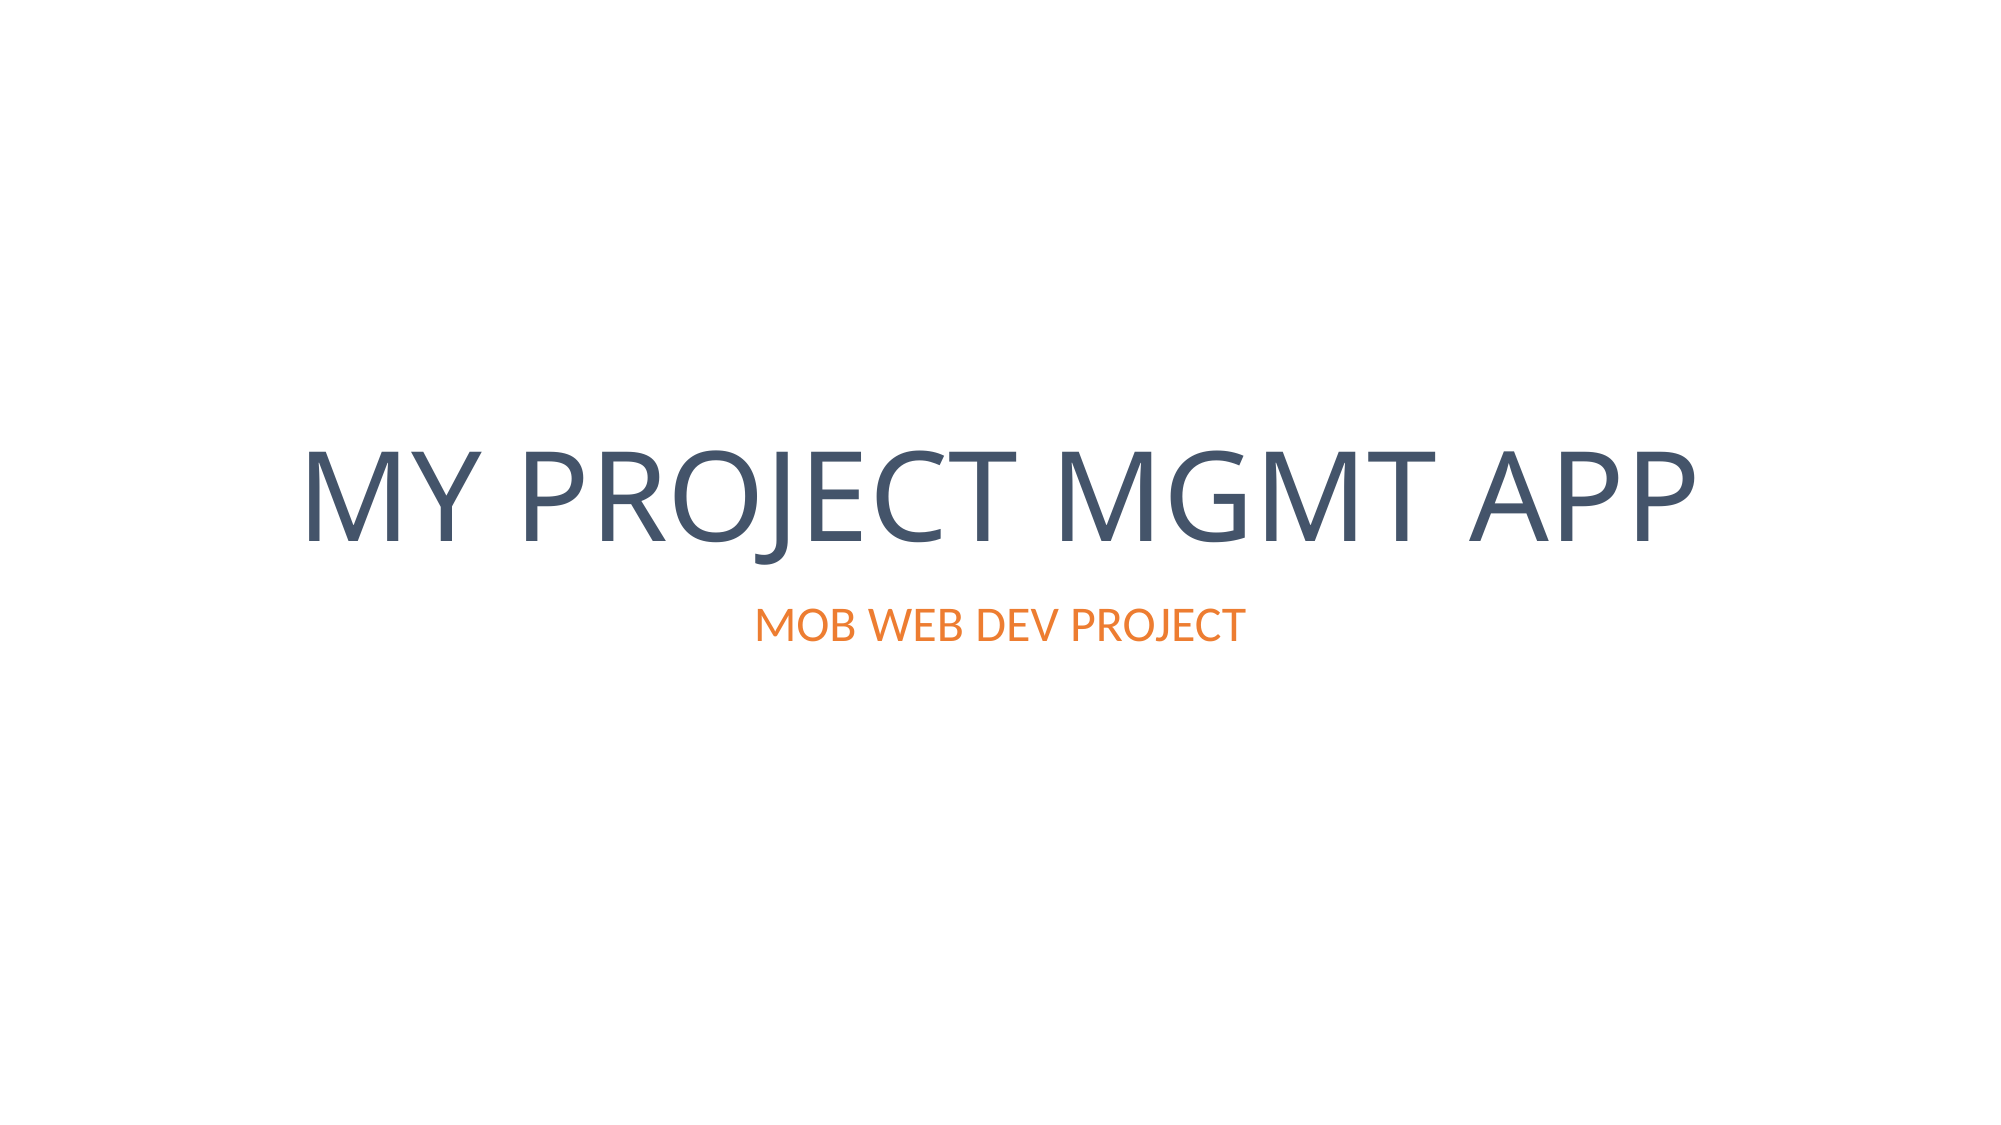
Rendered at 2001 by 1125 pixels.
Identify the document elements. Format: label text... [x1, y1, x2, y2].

subtitle MOB WEB DEV PROJECT [249, 590, 1750, 863]
title MY PROJECT MGMT APP [249, 184, 1750, 576]
